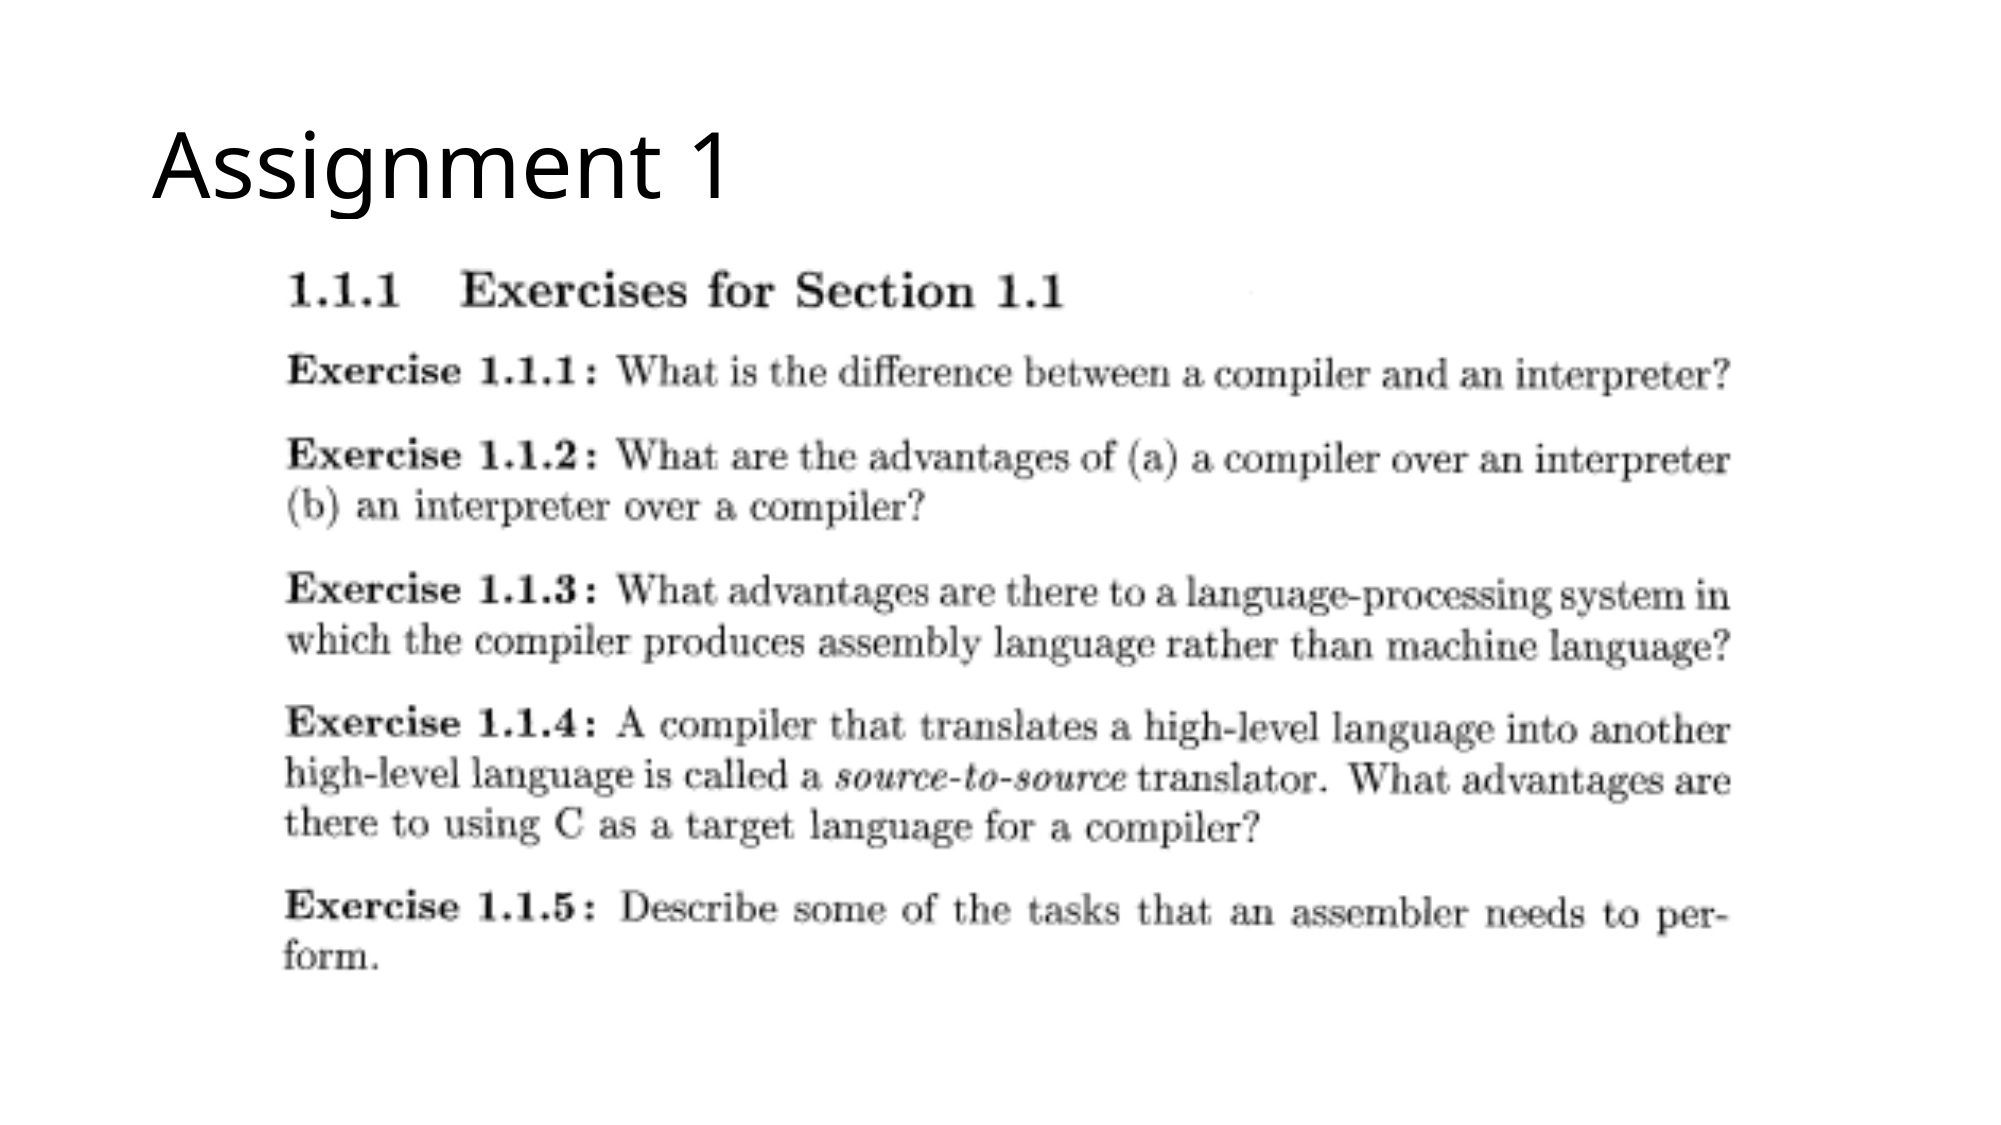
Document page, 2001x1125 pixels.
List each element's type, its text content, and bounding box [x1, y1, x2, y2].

title Assignment 1 [137, 59, 1863, 278]
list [57, 219, 1833, 1101]
